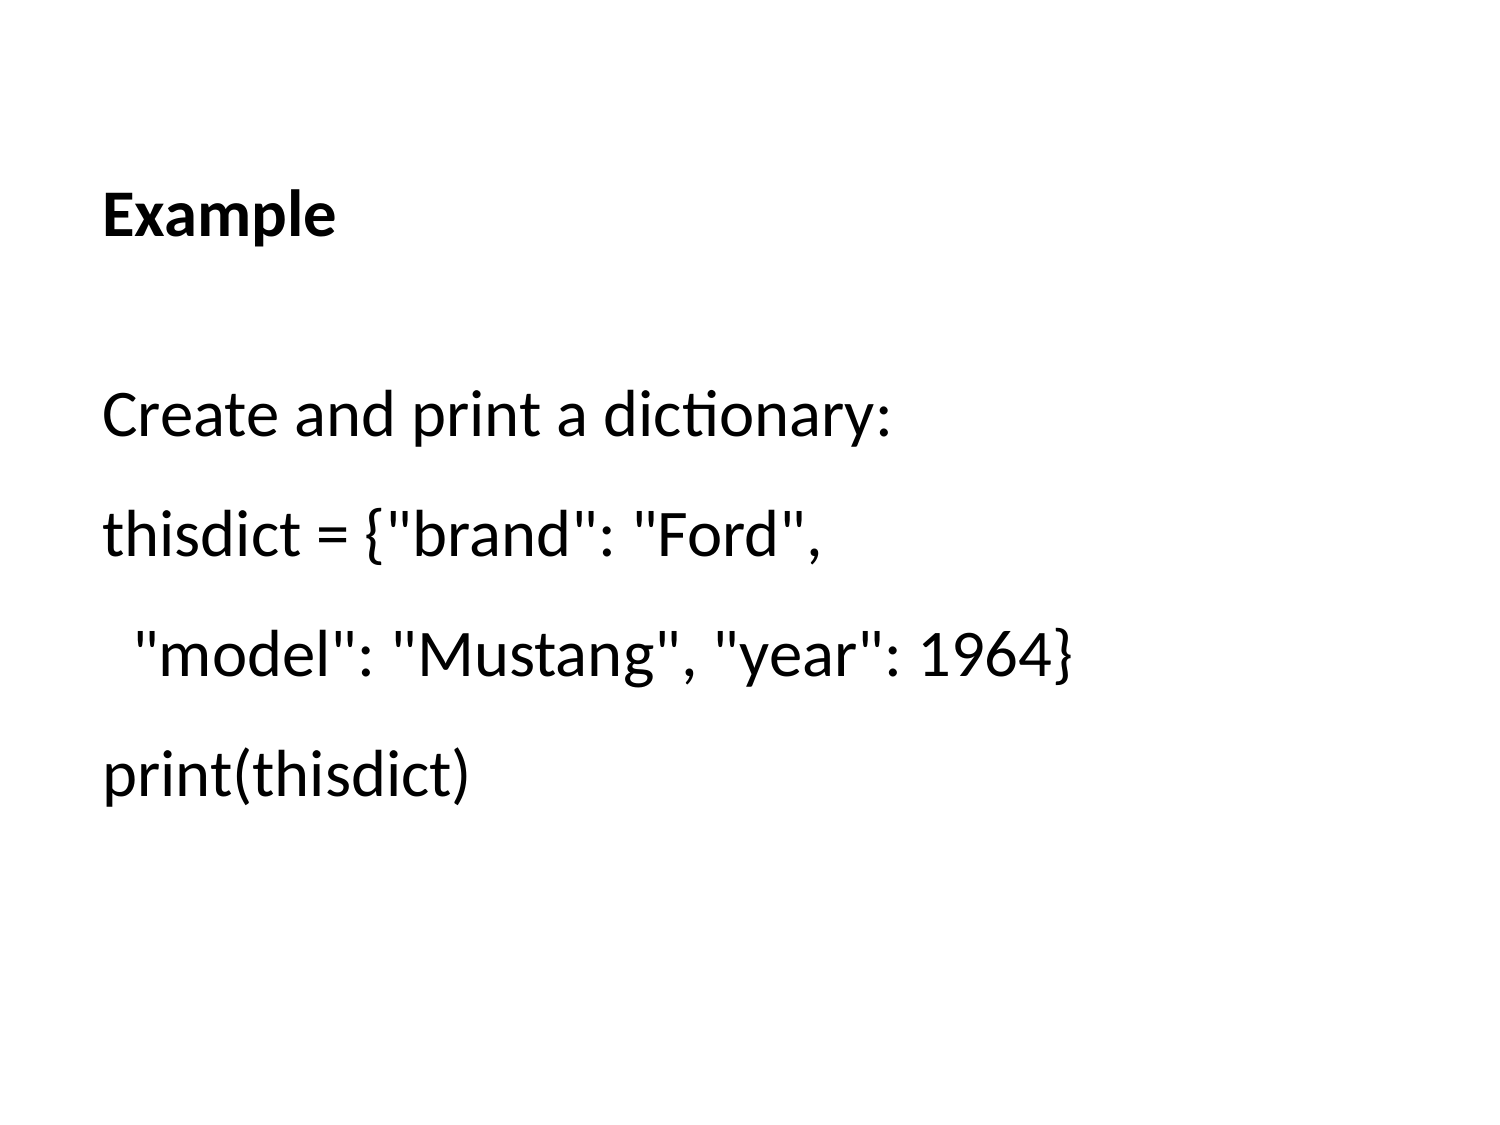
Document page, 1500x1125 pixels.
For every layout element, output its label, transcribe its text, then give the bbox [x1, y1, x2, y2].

text_box Example Create and print a dictionary: thisdict = {"brand": "Ford", "model": "Mustang", "year": 1964} print(thisdict) [87, 162, 1350, 817]
